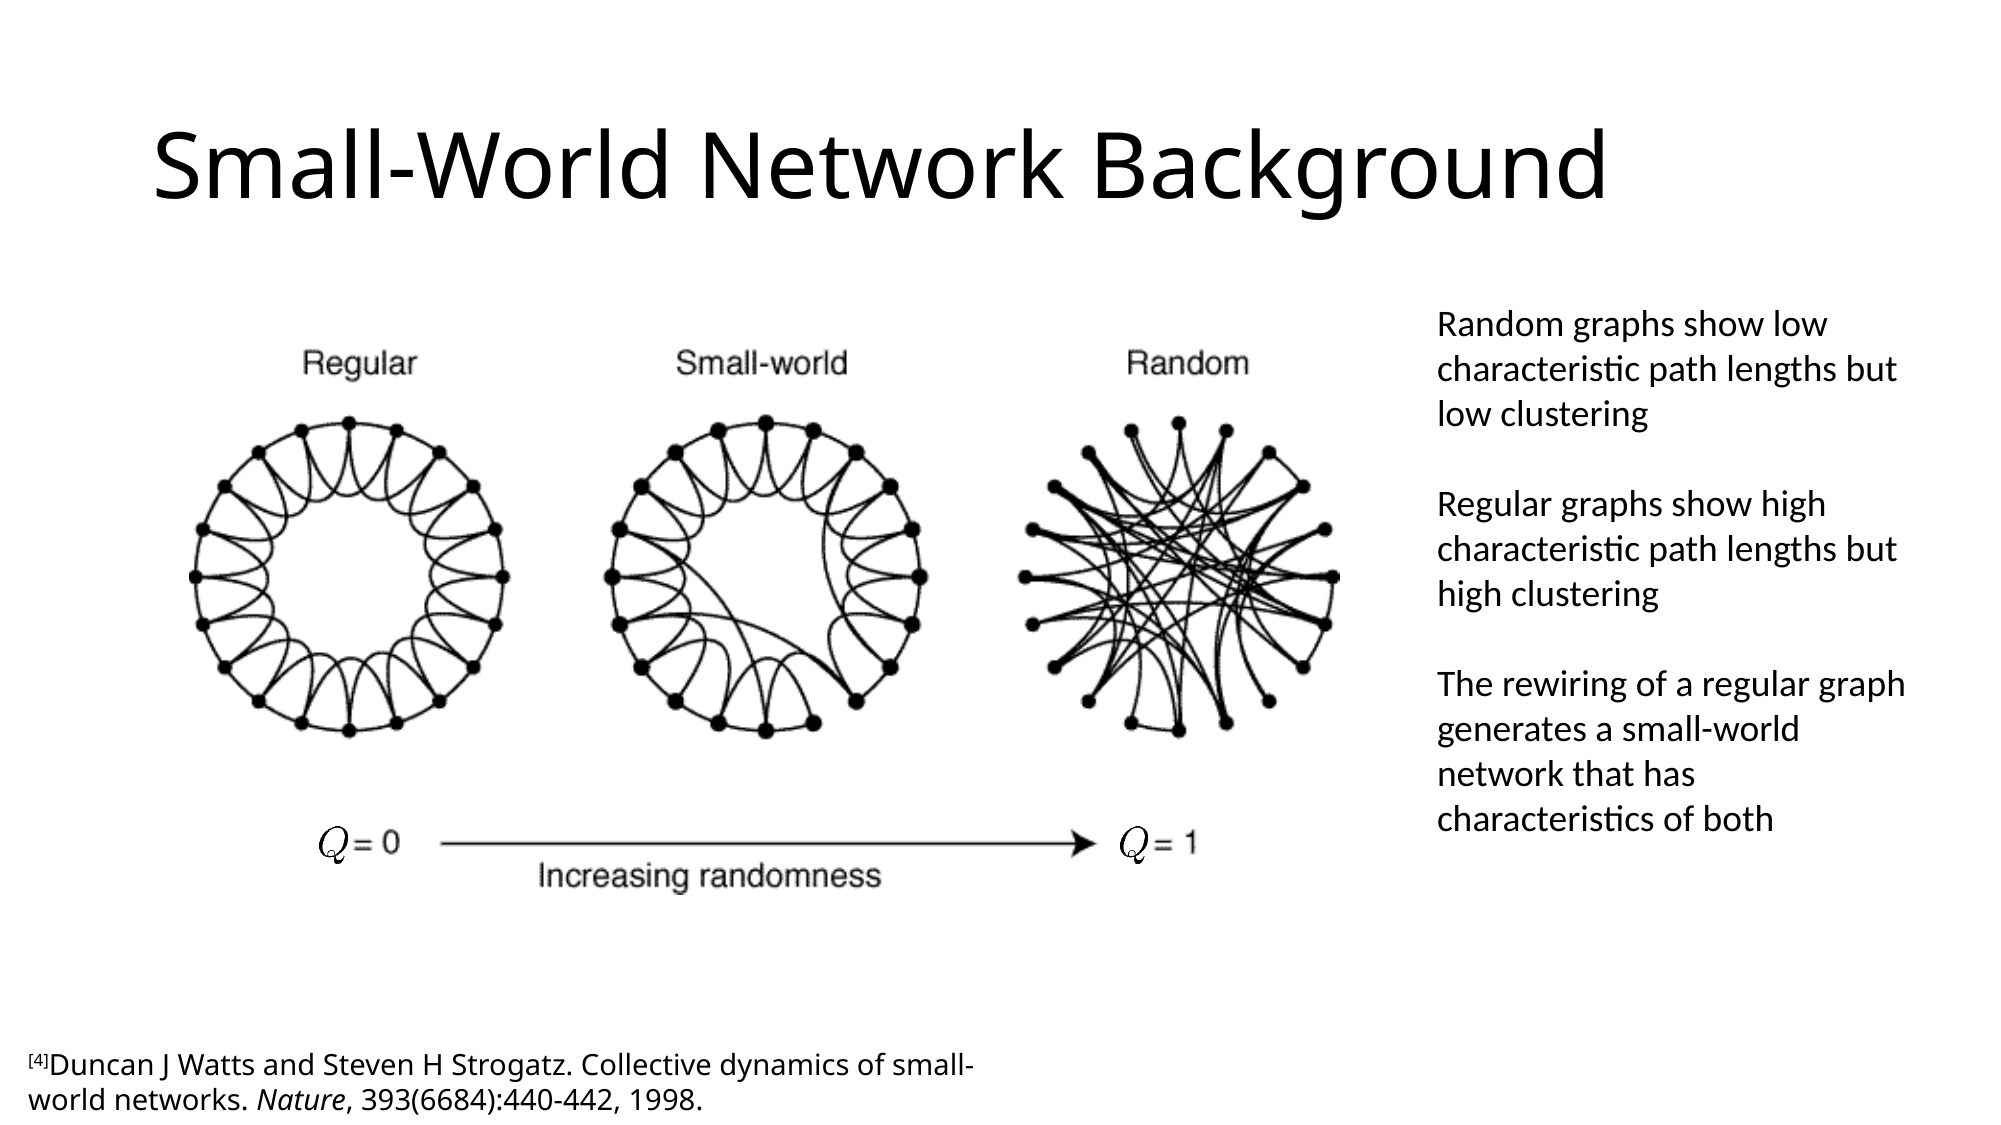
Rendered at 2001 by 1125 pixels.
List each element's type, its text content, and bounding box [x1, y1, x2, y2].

text_box Random graphs show low characteristic path lengths but low clustering Regular graphs show high characteristic path lengths but high clustering The rewiring of a regular graph generates a small-world network that has characteristics of both [1422, 291, 1930, 847]
picture [189, 344, 1340, 895]
text_box [4]Duncan J Watts and Steven H Strogatz. Collective dynamics of small-world networks. Nature, 393(6684):440-442, 1998. [13, 1039, 1045, 1124]
title Small-World Network Background [137, 59, 1863, 278]
